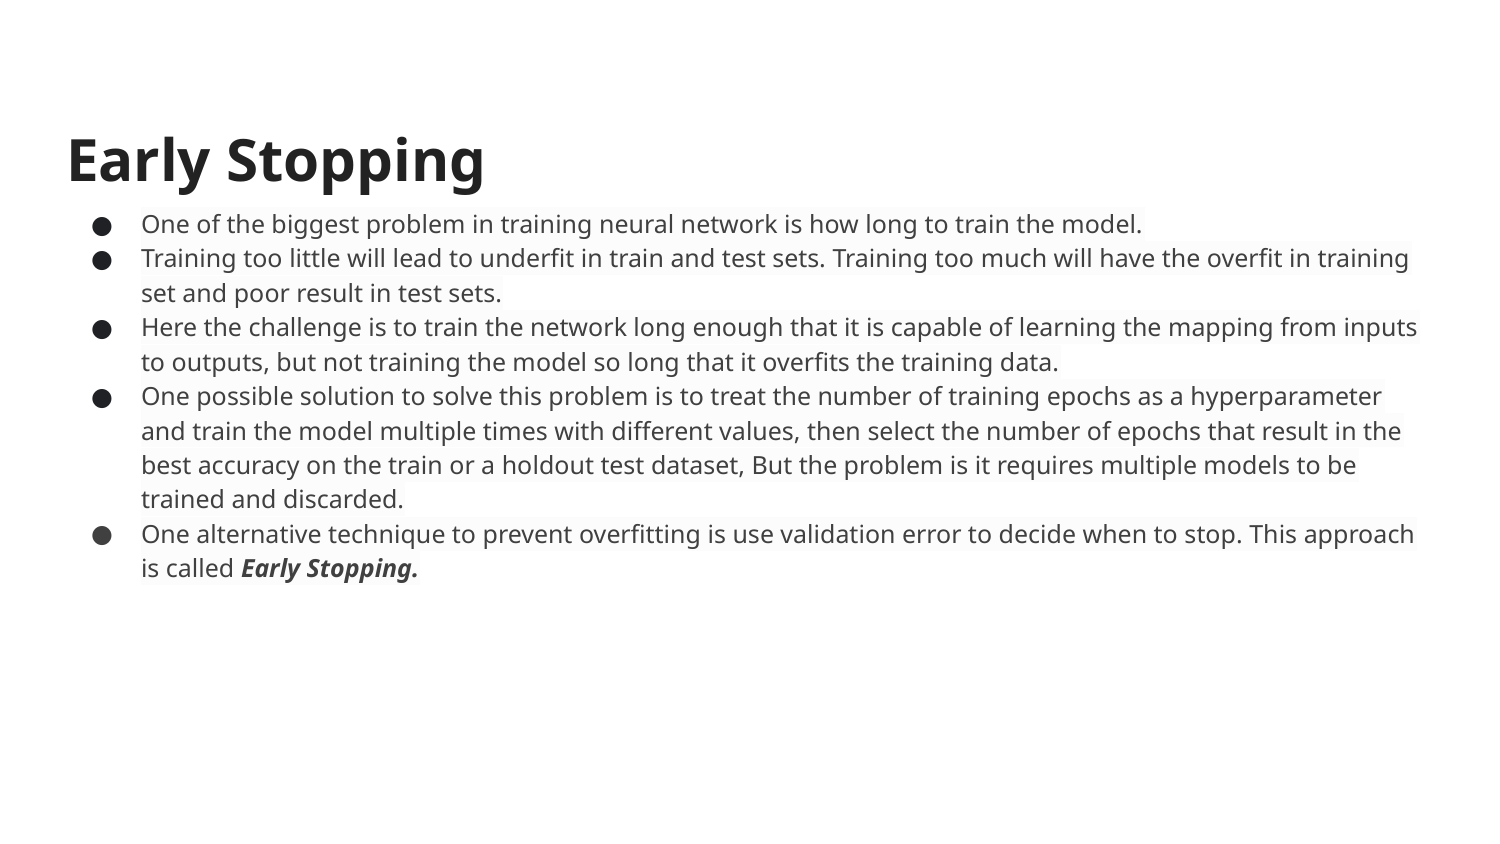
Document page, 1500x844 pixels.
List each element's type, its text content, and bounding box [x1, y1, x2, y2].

title Early Stopping [51, 72, 1449, 167]
list One of the biggest problem in training neural network is how long to train the model. Training too little will lead to underfit in train and test sets. Training too much will have the overfit in training set and poor result in test sets. Here the challenge is to train the network long enough that it is capable of learning the mapping from inputs to outputs, but not training the model so long that it overfits the training data. One possible solution to solve this problem is to treat the number of training epochs as a hyperparameter and train the model multiple times with different values, then select the number of epochs that result in the best accuracy on the train or a holdout test dataset, But the problem is it requires multiple models to be trained and discarded. One alternative technique to prevent overfitting is use validation error to decide when to stop. This approach is called Early Stopping. [51, 189, 1449, 599]
